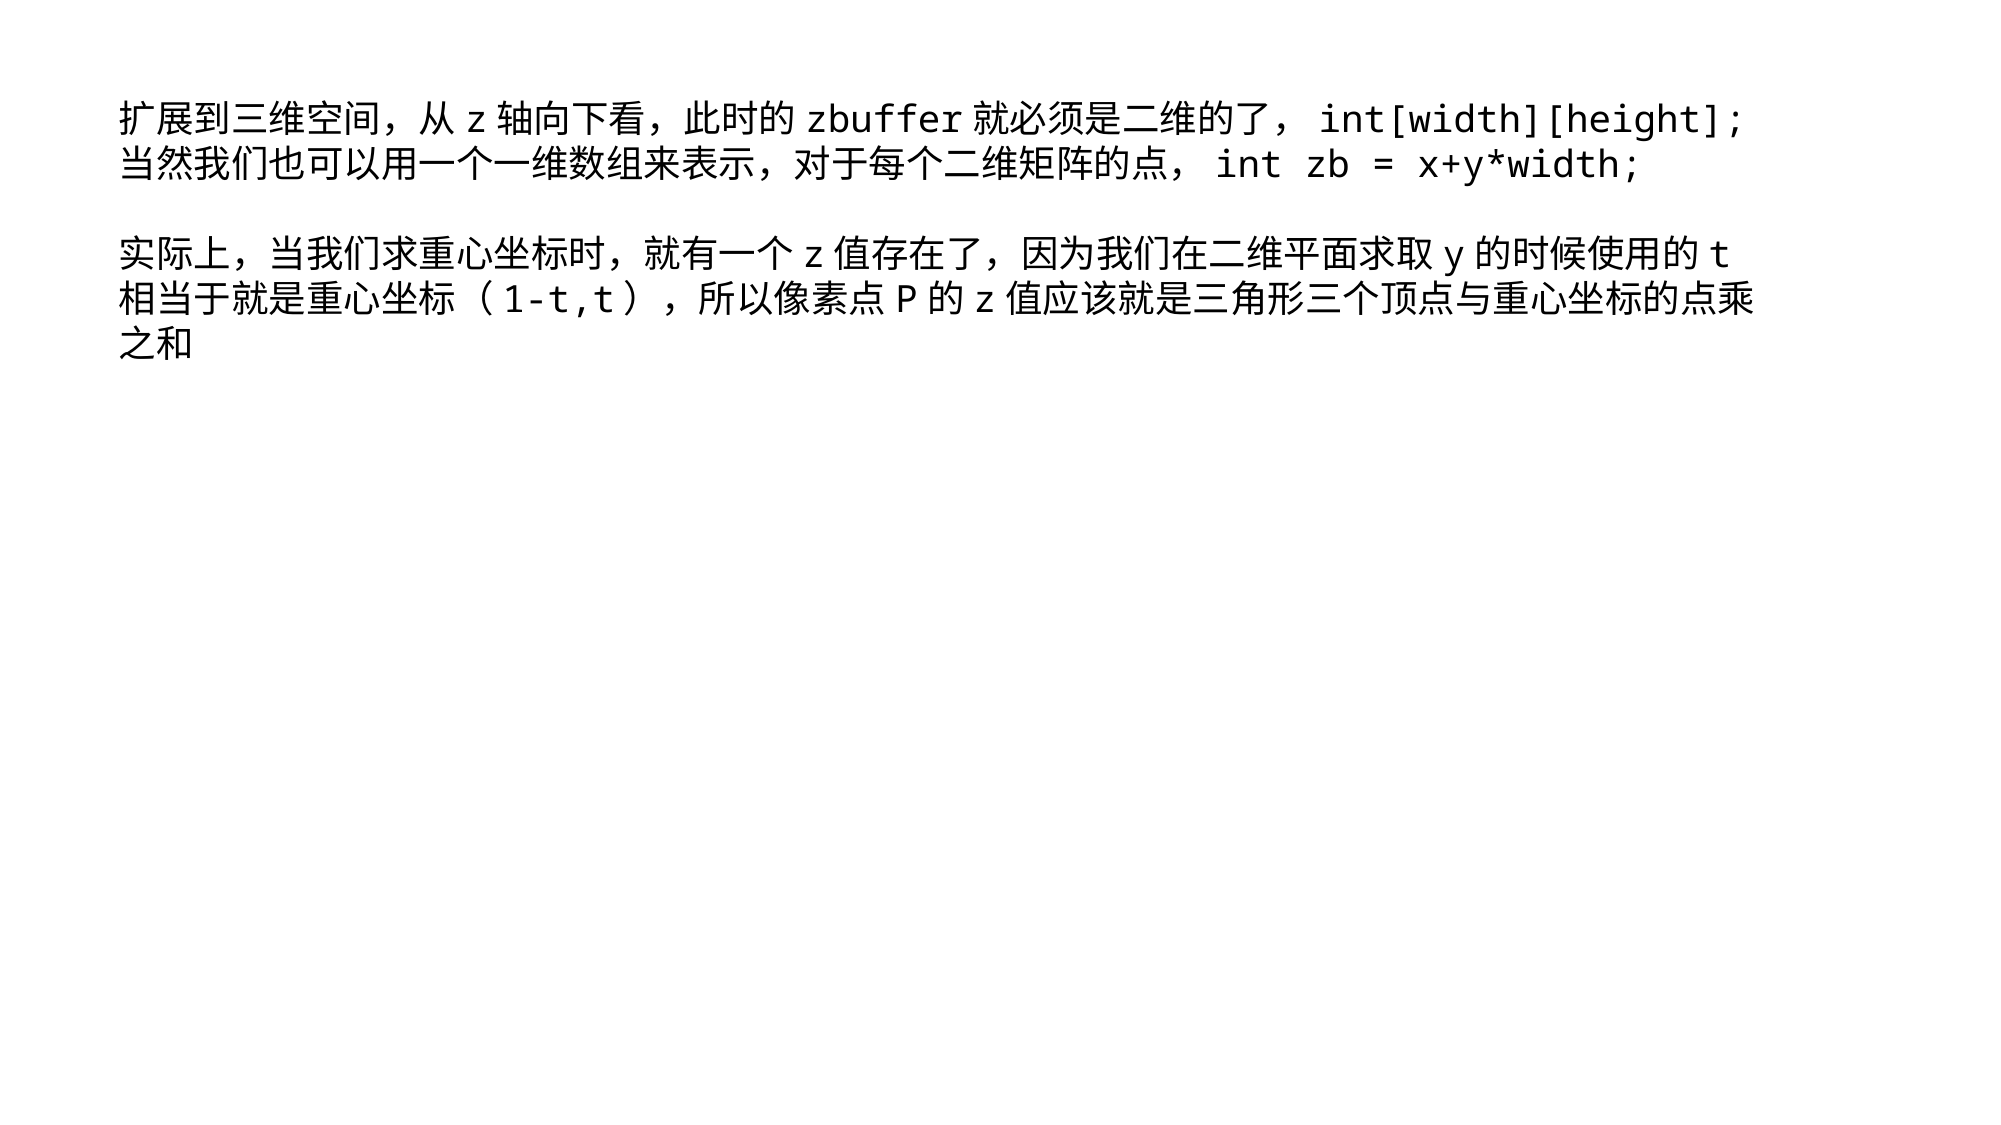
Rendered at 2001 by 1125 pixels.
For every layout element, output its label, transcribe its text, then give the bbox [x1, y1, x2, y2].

text_box 扩展到三维空间，从z轴向下看，此时的zbuffer就必须是二维的了，int[width][height]; 当然我们也可以用一个一维数组来表示，对于每个二维矩阵的点，int zb = x+y*width; 实际上，当我们求重心坐标时，就有一个z值存在了，因为我们在二维平面求取y的时候使用的t相当于就是重心坐标（1-t,t），所以像素点P的z值应该就是三角形三个顶点与重心坐标的点乘之和 [103, 87, 1792, 373]
